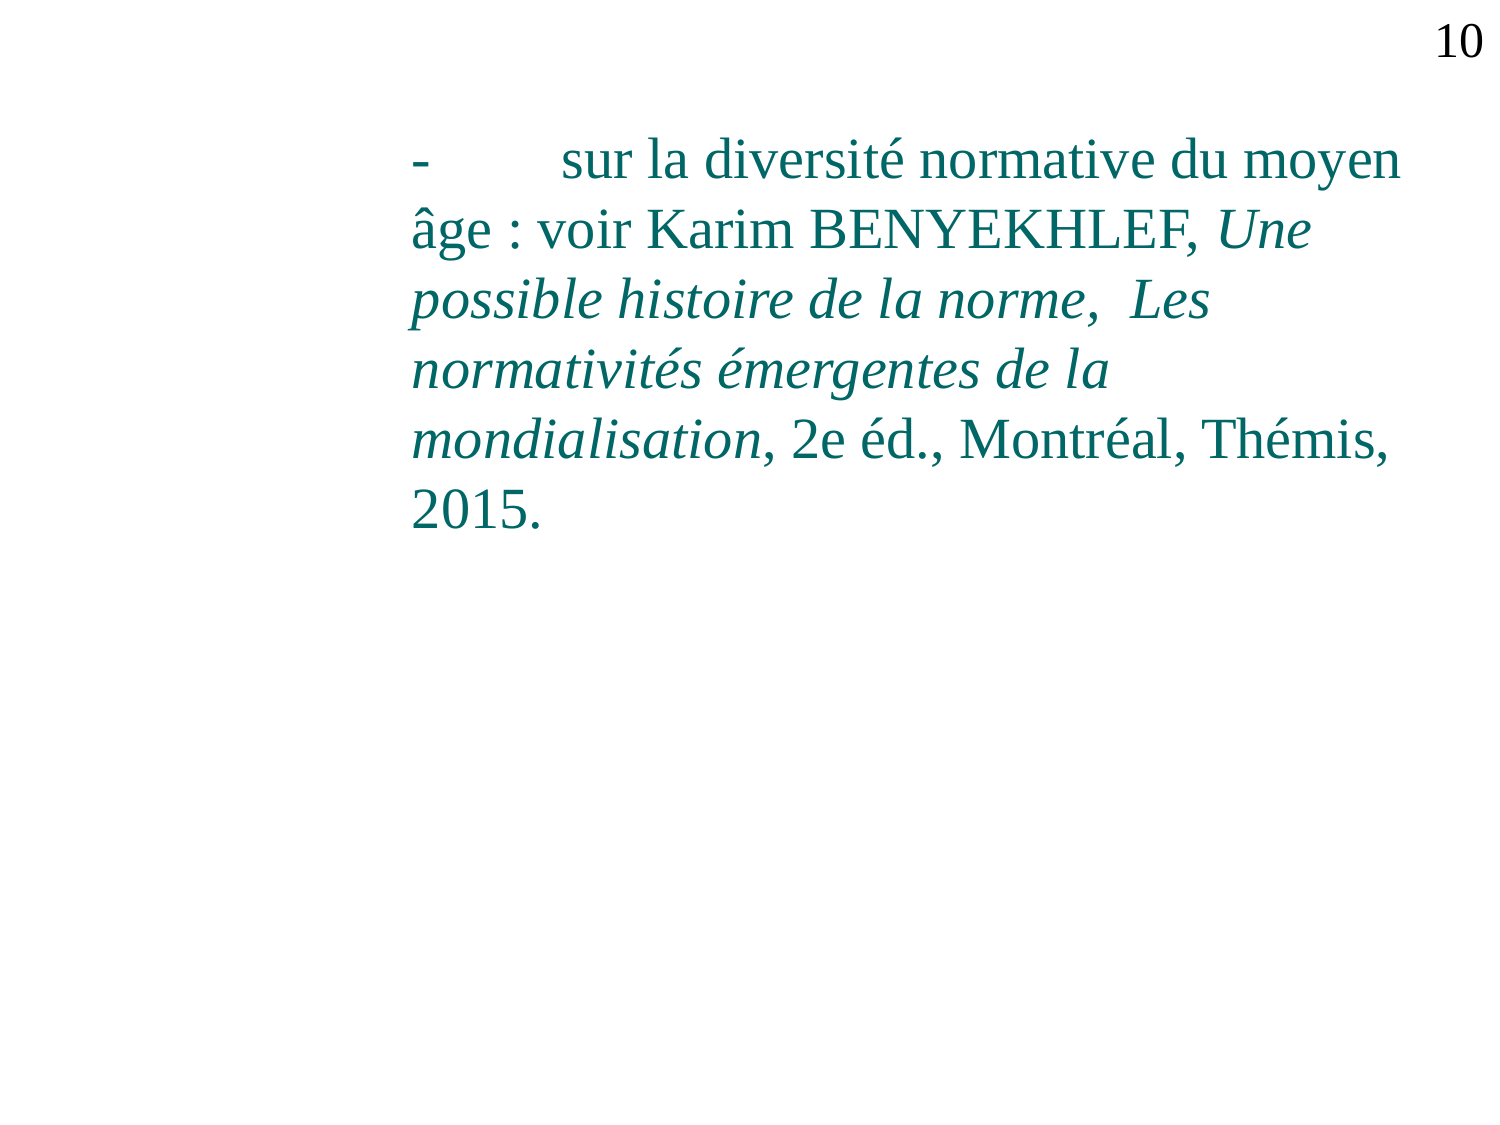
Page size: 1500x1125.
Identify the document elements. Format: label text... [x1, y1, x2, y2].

list - sur la diversité normative du moyen âge : voir Karim BENYEKHLEF, Une possible histoire de la norme, Les normativités émergentes de la mondialisation, 2e éd., Montréal, Thémis, 2015. [137, 112, 1426, 1063]
slide_number 10 [1387, 0, 1500, 63]
